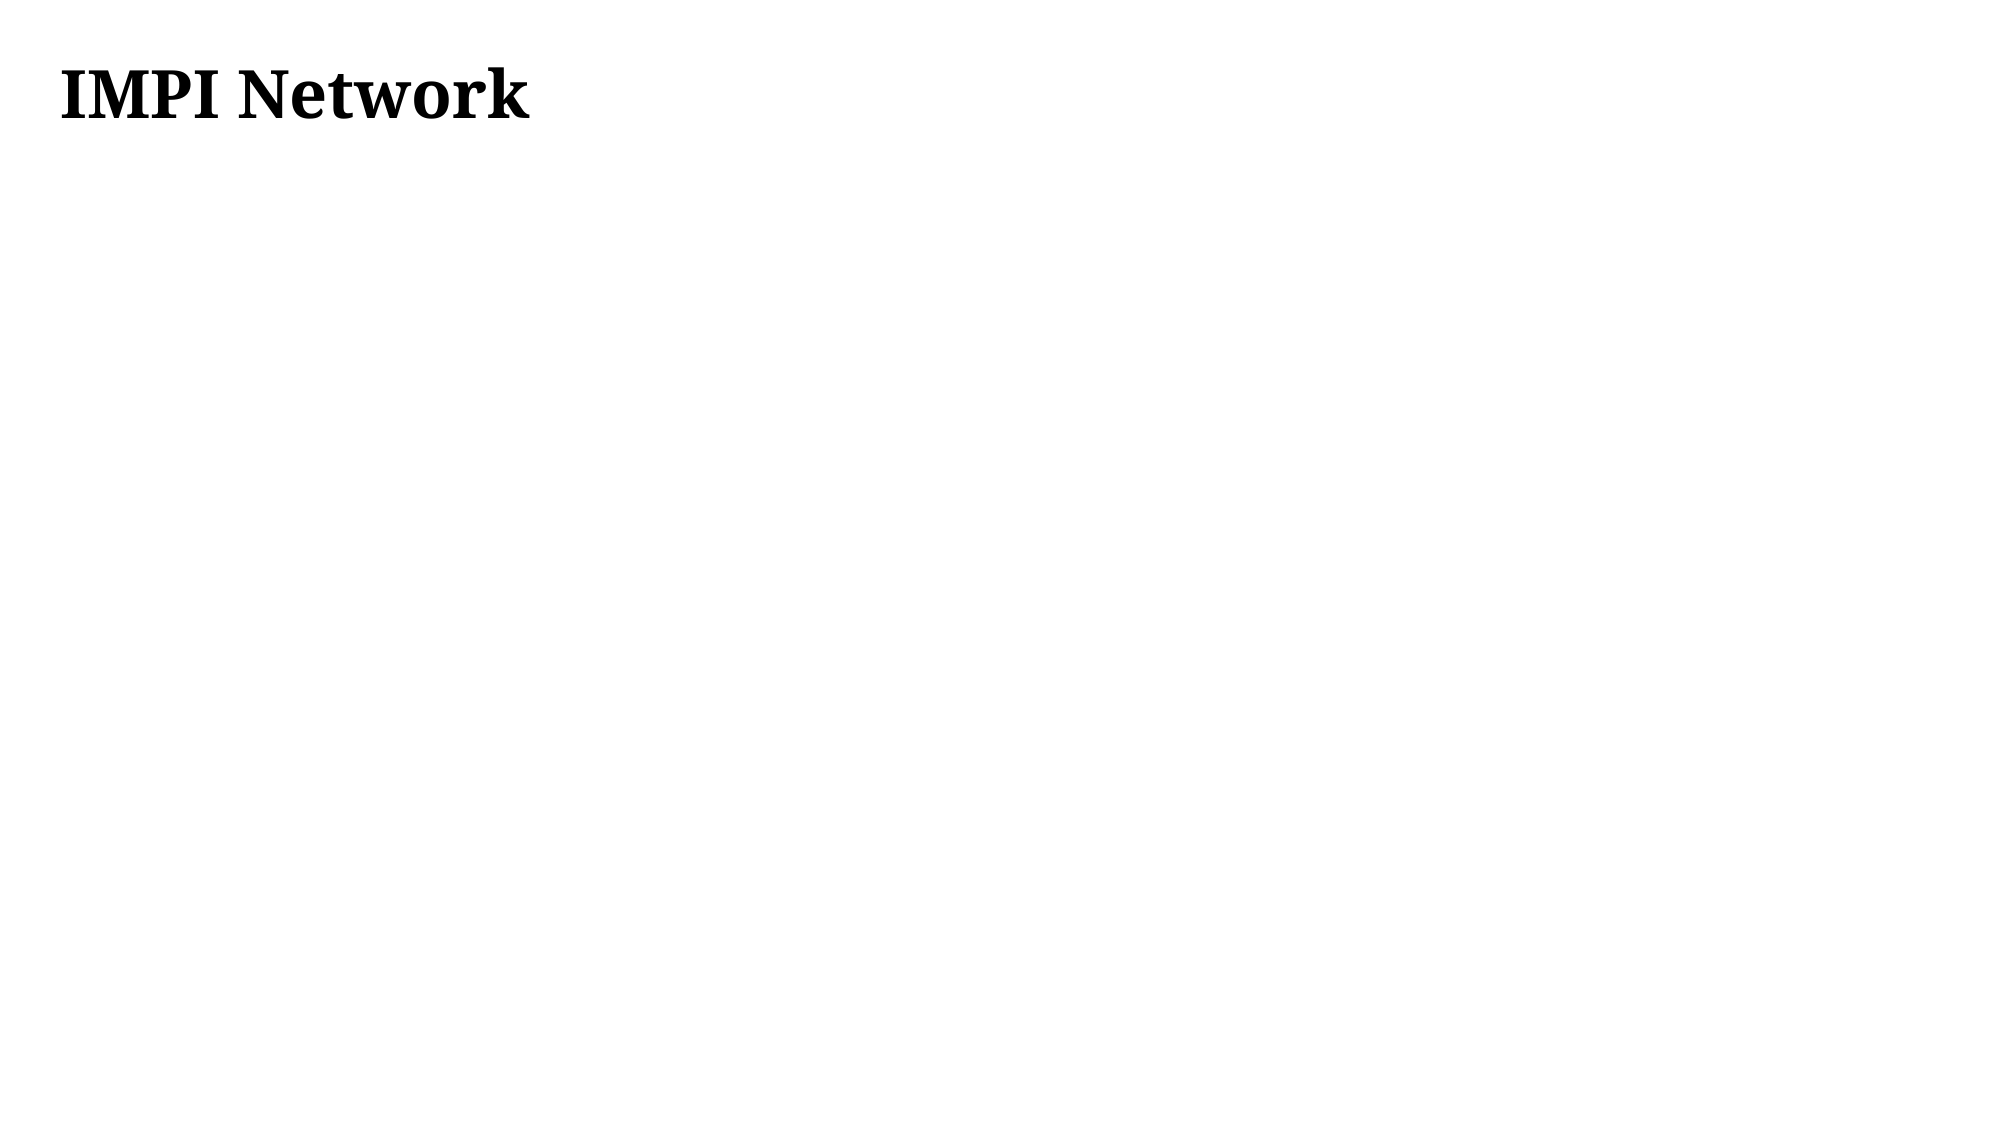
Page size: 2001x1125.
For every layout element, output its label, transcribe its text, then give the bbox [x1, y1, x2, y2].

text_box IMPI Network [45, 44, 546, 140]
